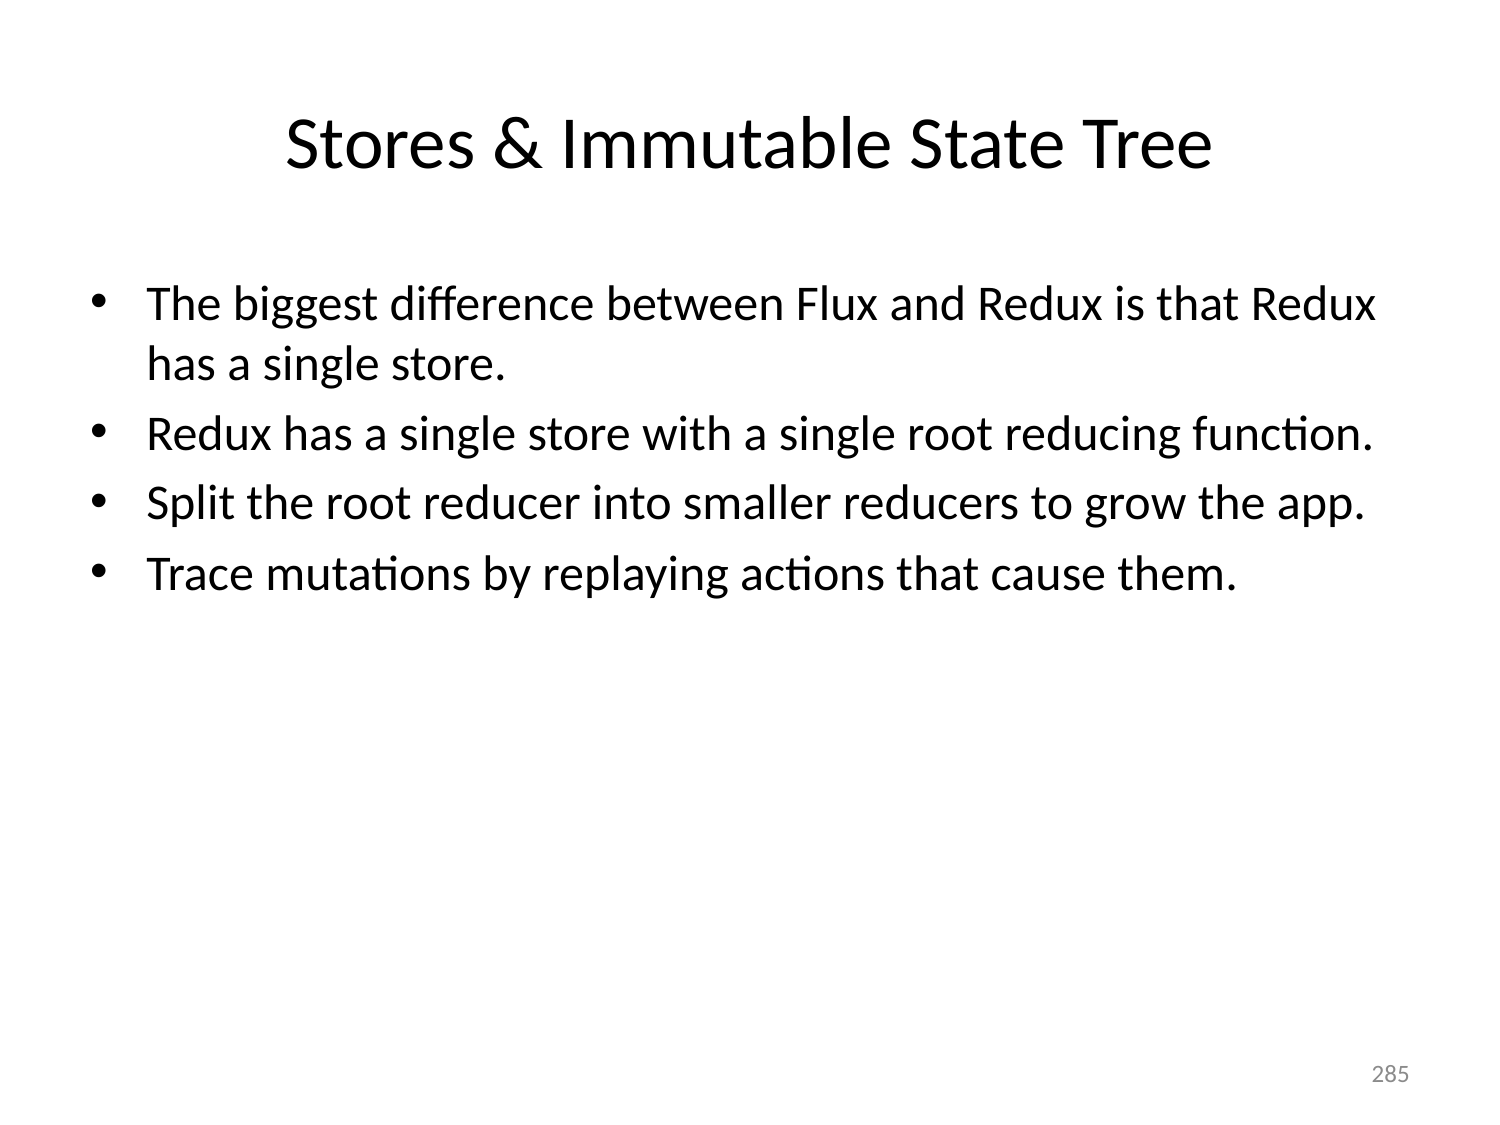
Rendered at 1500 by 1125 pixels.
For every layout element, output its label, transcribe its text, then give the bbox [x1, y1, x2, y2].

slide_number 285 [1074, 1042, 1425, 1103]
list The biggest difference between Flux and Redux is that Redux has a single store. Redux has a single store with a single root reducing function. Split the root reducer into smaller reducers to grow the app. Trace mutations by replaying actions that cause them. [75, 262, 1425, 1005]
title Stores & Immutable State Tree [75, 45, 1425, 233]
